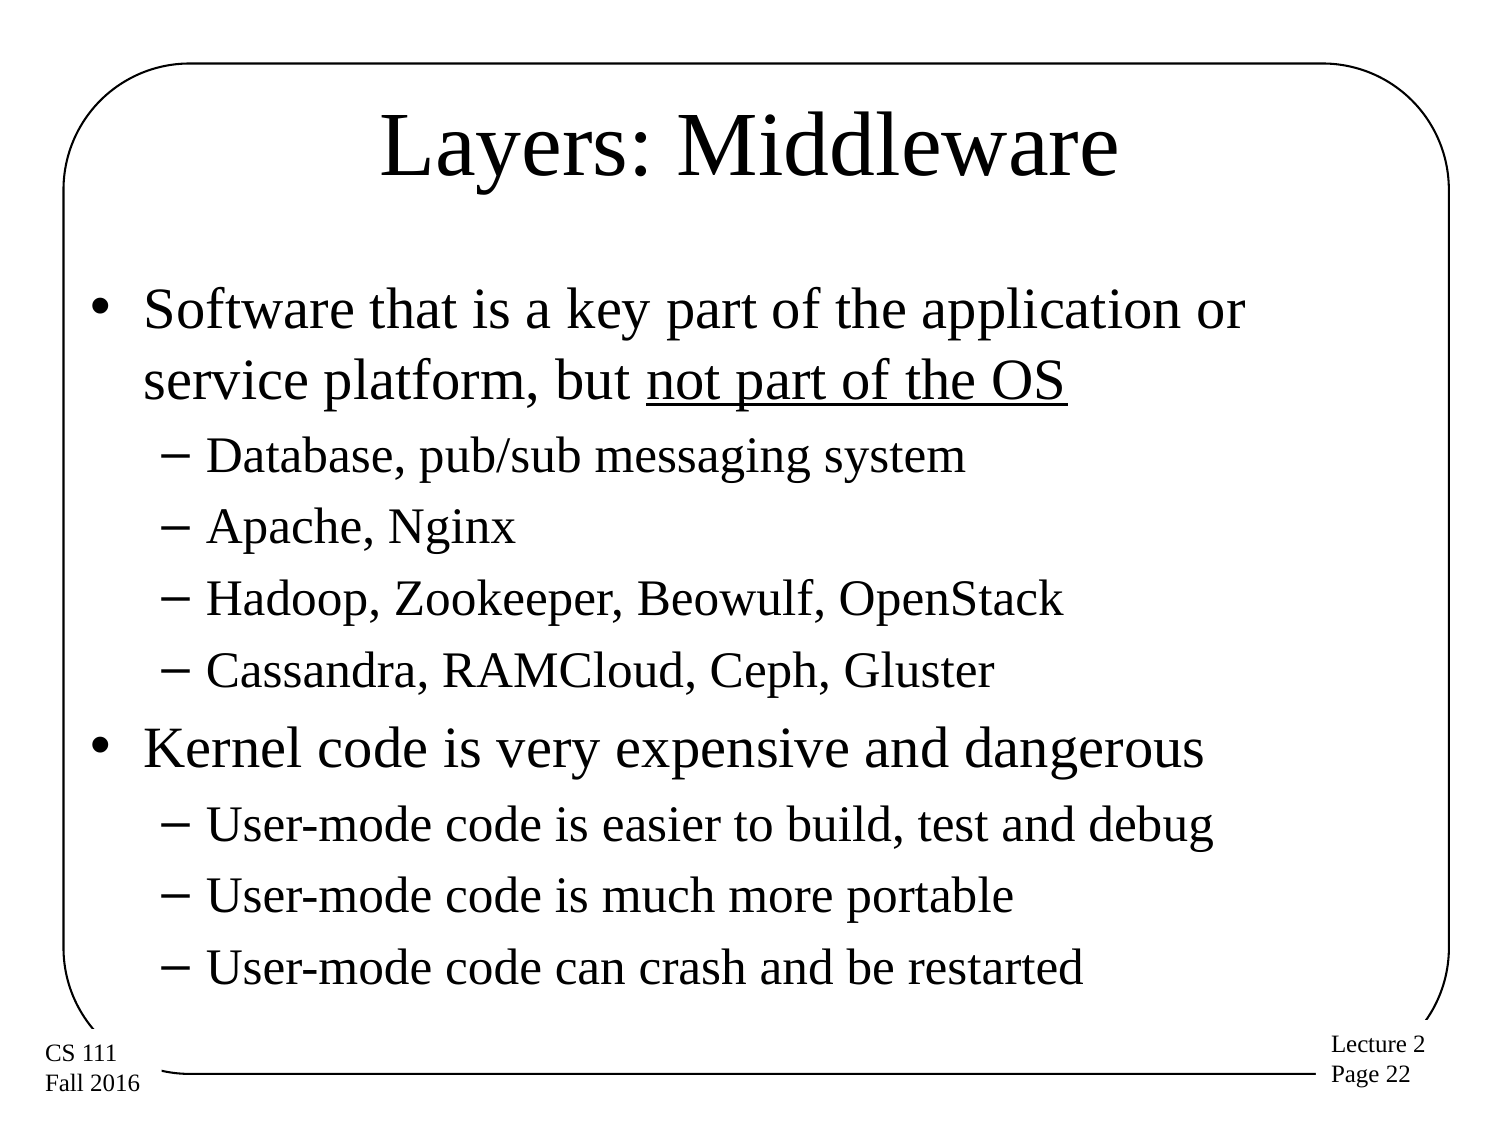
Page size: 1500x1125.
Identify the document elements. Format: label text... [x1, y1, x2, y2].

list Software that is a key part of the application or service platform, but not part of the OS Database, pub/sub messaging system Apache, Nginx Hadoop, Zookeeper, Beowulf, OpenStack Cassandra, RAMCloud, Ceph, Gluster Kernel code is very expensive and dangerous User-mode code is easier to build, test and debug User-mode code is much more portable User-mode code can crash and be restarted [74, 262, 1426, 1006]
title Layers: Middleware [74, 44, 1426, 233]
